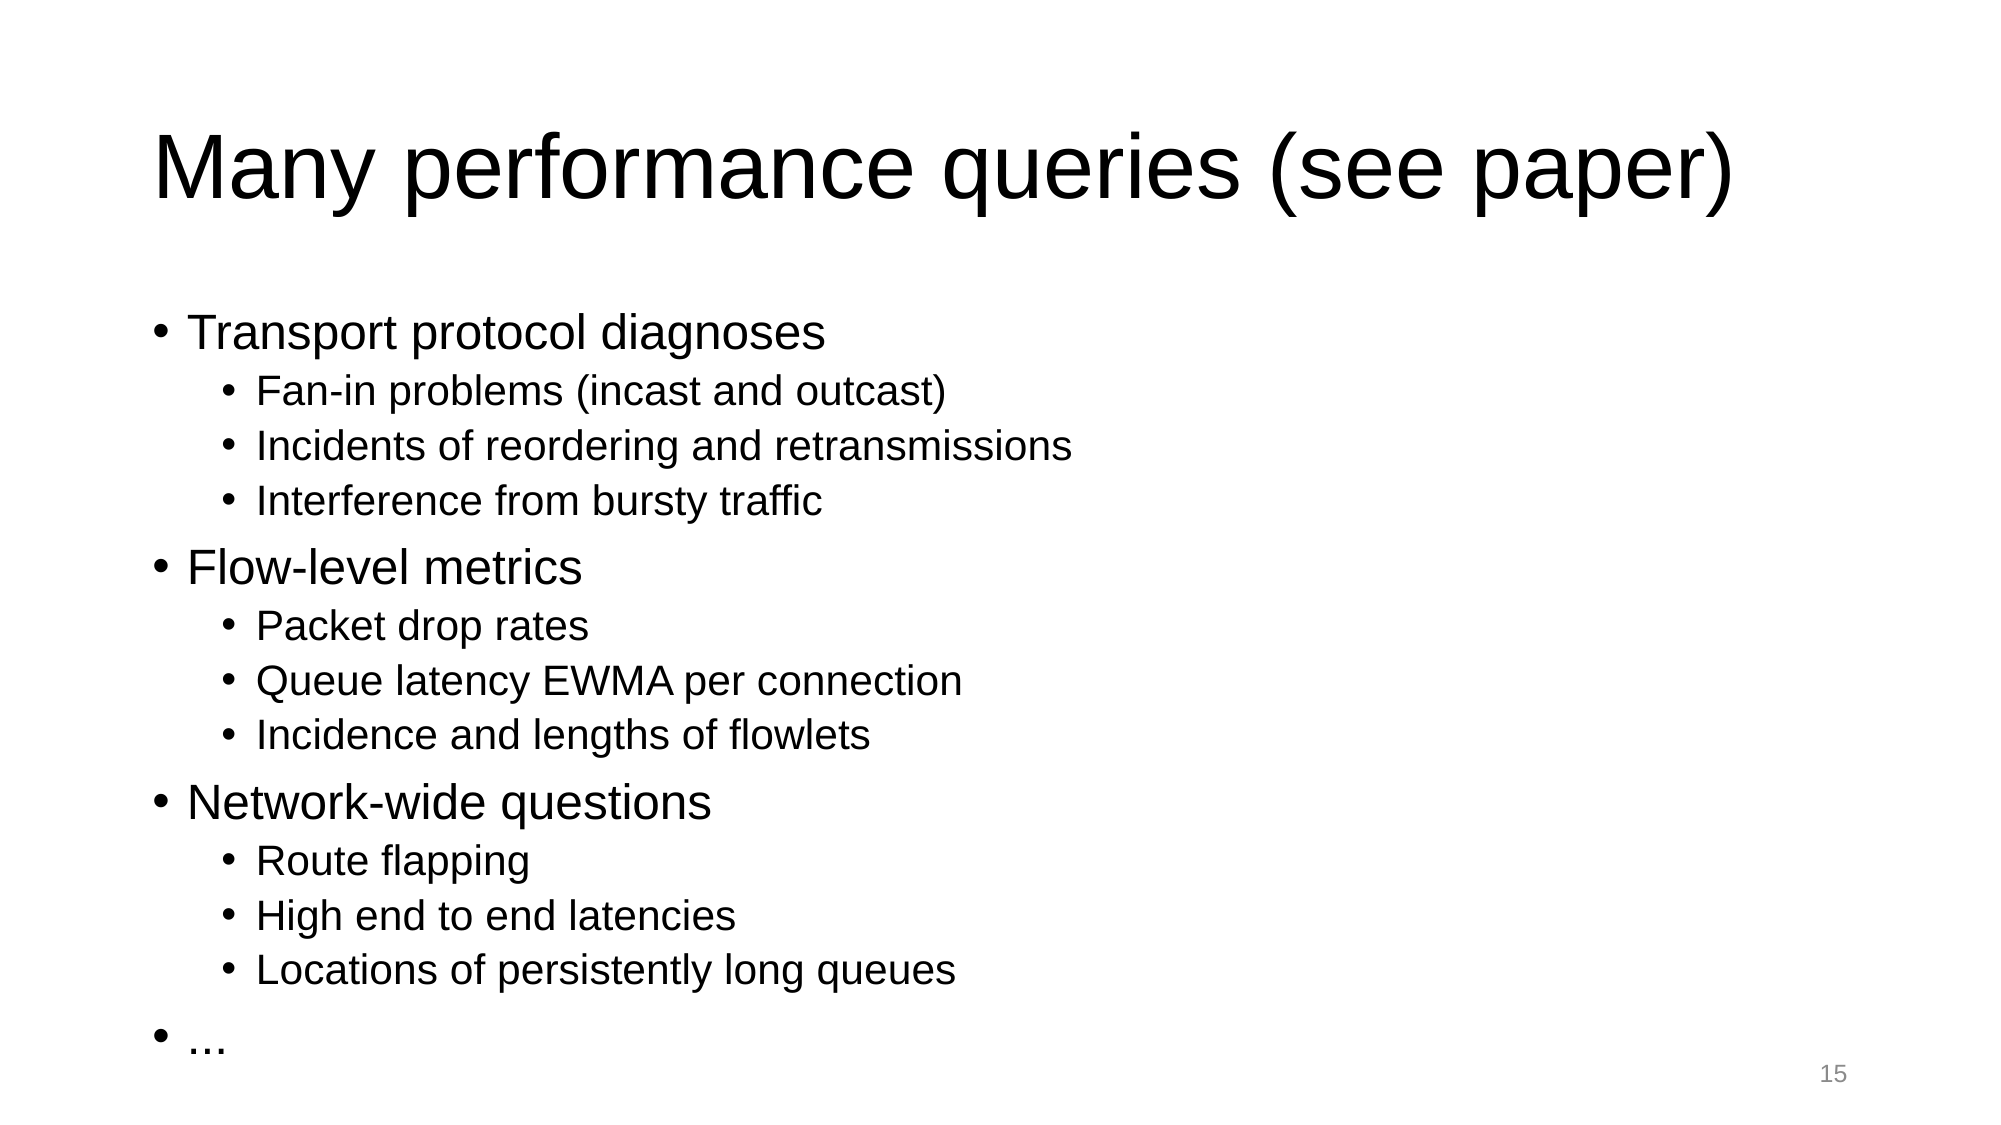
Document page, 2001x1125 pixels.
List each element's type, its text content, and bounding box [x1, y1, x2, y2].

title Many performance queries (see paper) [137, 59, 1863, 278]
list Transport protocol diagnoses Fan-in problems (incast and outcast) Incidents of reordering and retransmissions Interference from bursty traffic Flow-level metrics Packet drop rates Queue latency EWMA per connection Incidence and lengths of flowlets Network-wide questions Route flapping High end to end latencies Locations of persistently long queues ... [137, 299, 1941, 1079]
slide_number 15 [1412, 1042, 1863, 1103]
